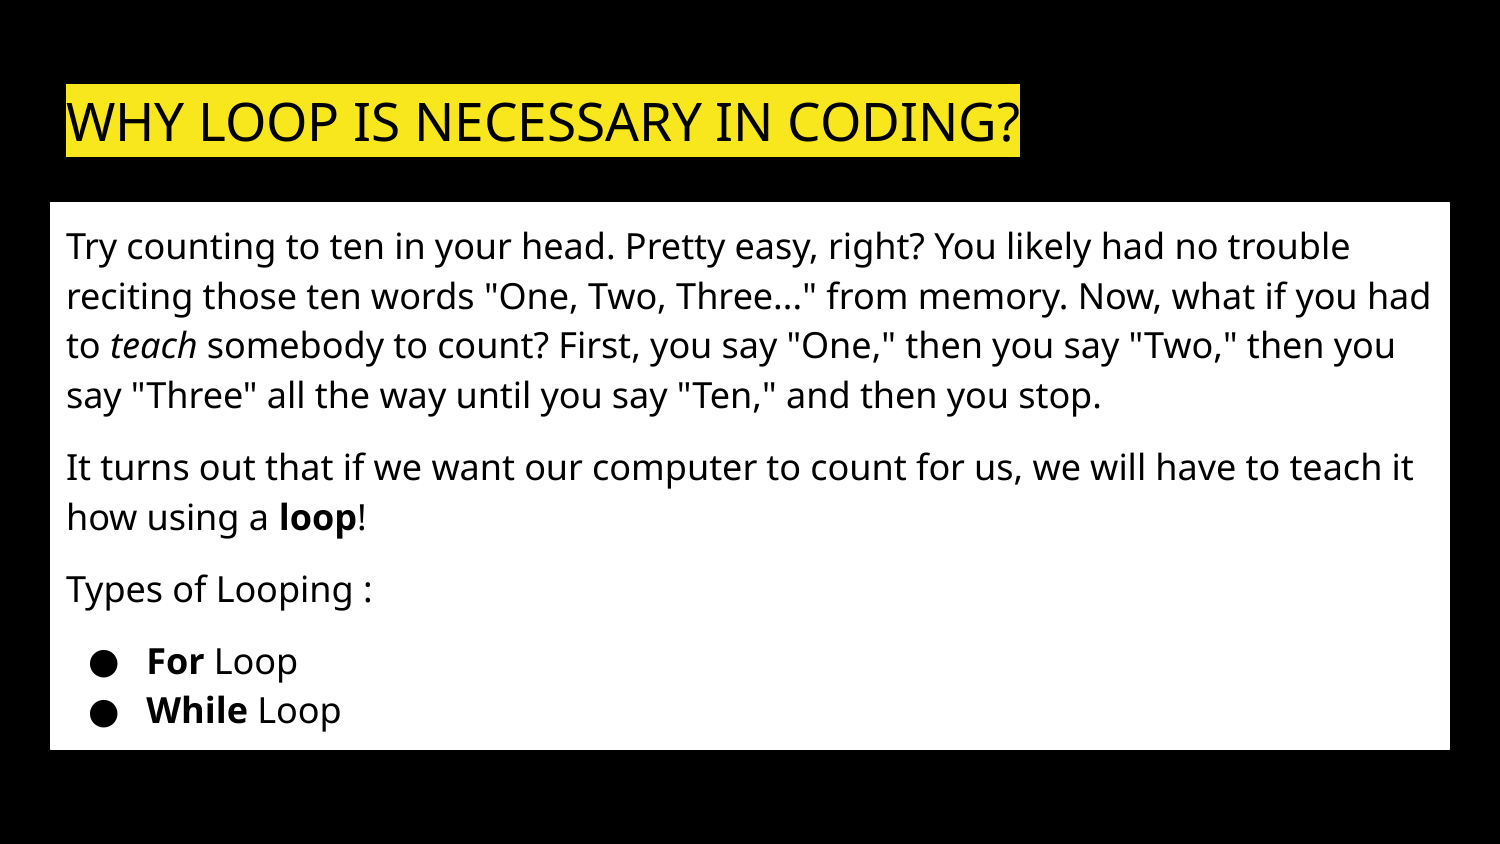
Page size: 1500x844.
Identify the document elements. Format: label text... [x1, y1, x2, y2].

list Try counting to ten in your head. Pretty easy, right? You likely had no trouble reciting those ten words "One, Two, Three..." from memory. Now, what if you had to teach somebody to count? First, you say "One," then you say "Two," then you say "Three" all the way until you say "Ten," and then you stop. It turns out that if we want our computer to count for us, we will have to teach it how using a loop! Types of Looping : For Loop While Loop [51, 202, 1449, 750]
title WHY LOOP IS NECESSARY IN CODING? [51, 72, 1449, 167]
